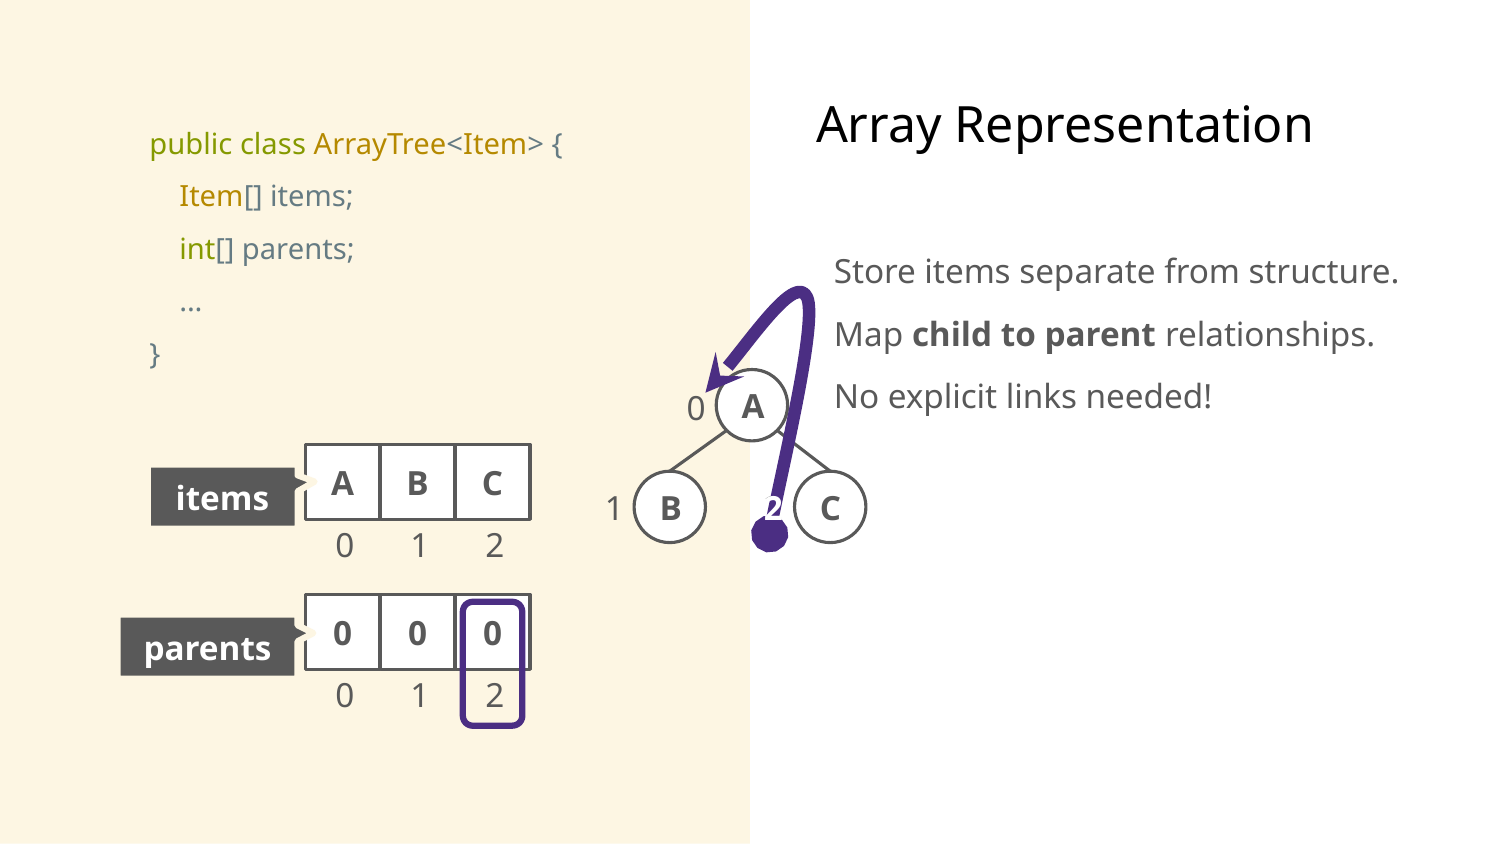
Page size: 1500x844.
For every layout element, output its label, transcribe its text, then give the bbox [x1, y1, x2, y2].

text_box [705, 293, 810, 535]
text_box [462, 677, 523, 726]
text_box 2 [470, 527, 515, 569]
text_box parents [117, 614, 299, 679]
text_box 0 [320, 527, 365, 569]
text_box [633, 369, 867, 543]
text_box 0 [320, 677, 365, 719]
text_box 1 [589, 482, 628, 532]
text_box 1 [395, 677, 440, 719]
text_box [304, 594, 531, 670]
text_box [304, 444, 531, 520]
title Array Representation [801, 73, 1449, 168]
text_box items [147, 464, 299, 529]
list public class ArrayTree<Item> { Item[] items; int[] parents; ... } [134, 92, 690, 388]
list Store items separate from structure. Map child to parent relationships. No explicit links needed! [818, 229, 1449, 432]
text_box 1 [395, 527, 440, 569]
